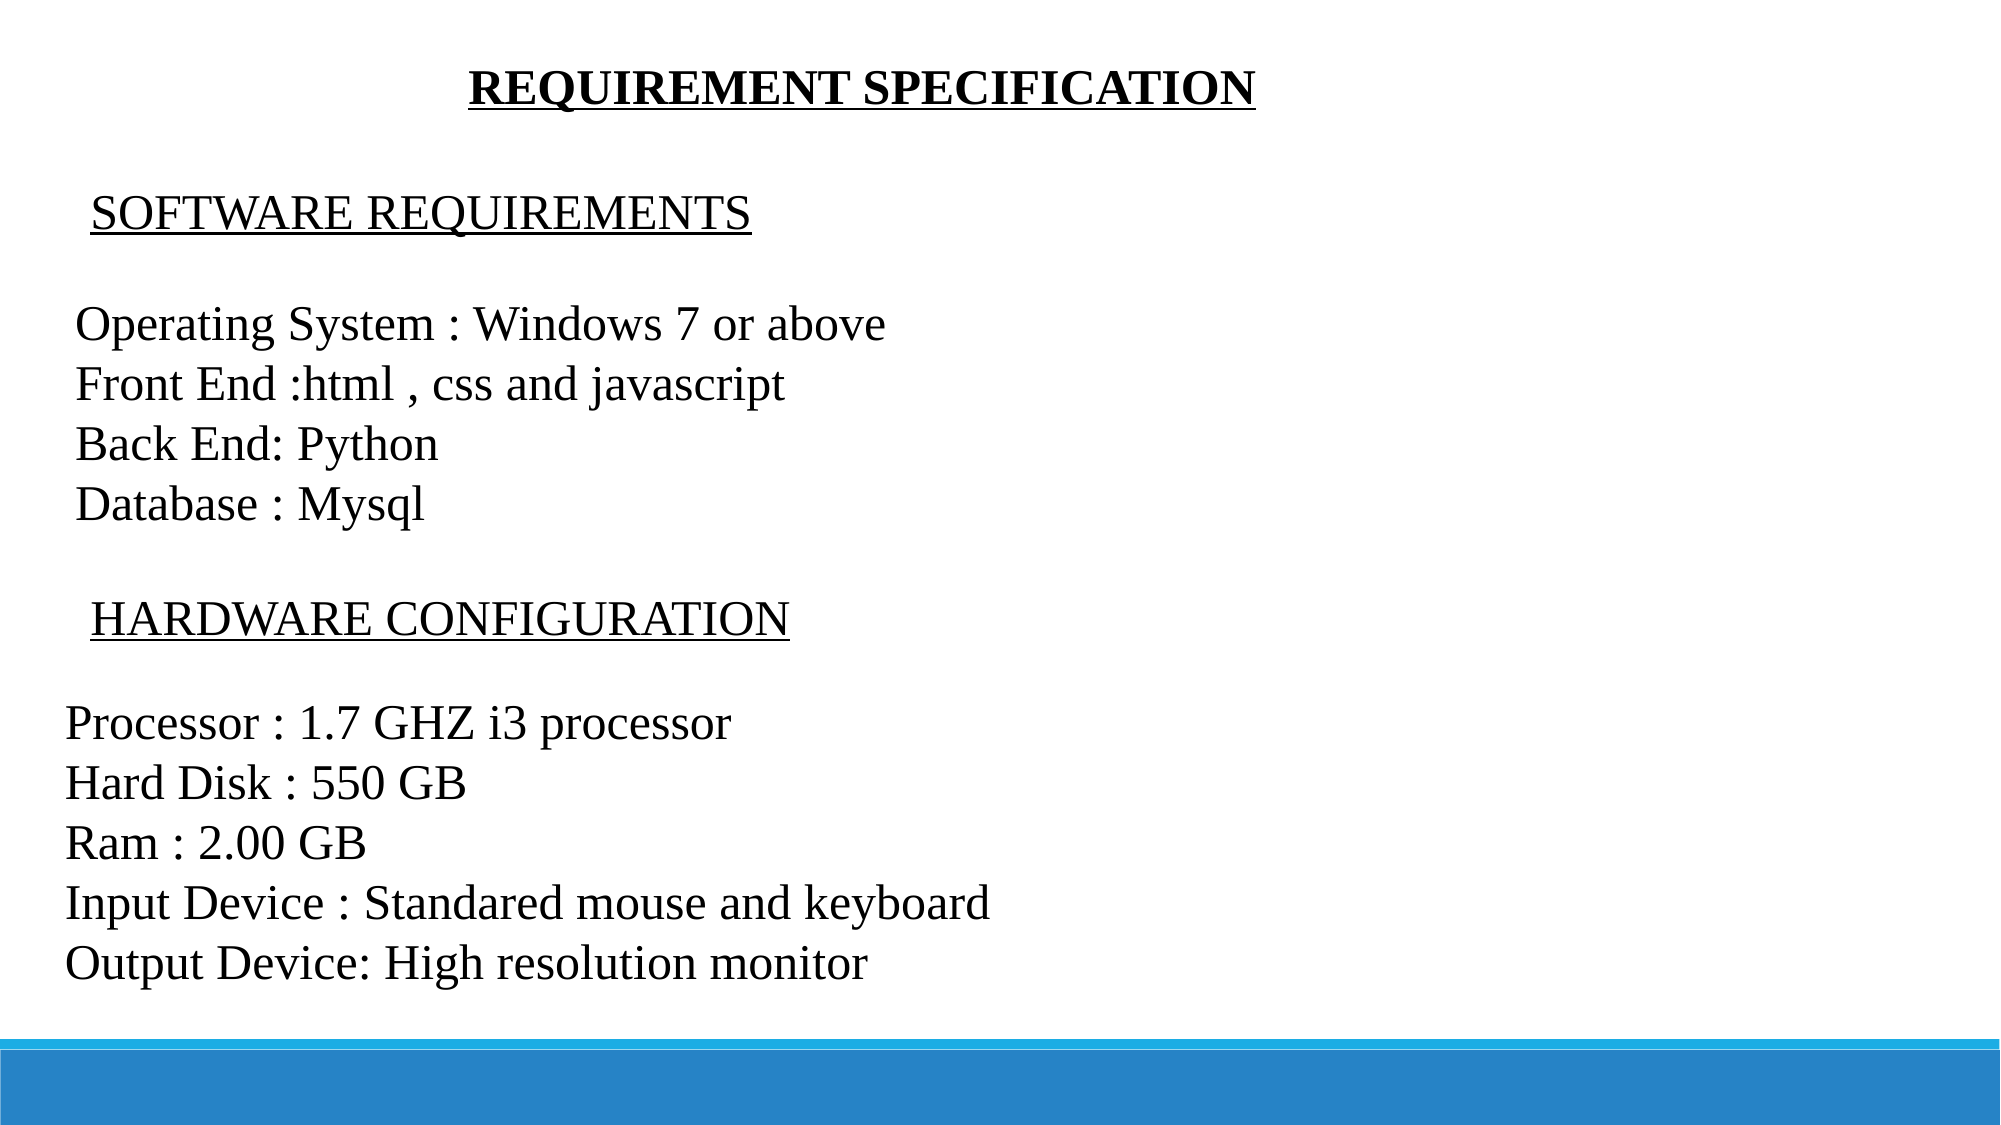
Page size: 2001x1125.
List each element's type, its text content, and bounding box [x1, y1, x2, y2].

text_box REQUIREMENT SPECIFICATION [140, 47, 1782, 123]
text_box SOFTWARE REQUIREMENTS [75, 171, 1416, 247]
text_box HARDWARE CONFIGURATION [75, 578, 1254, 653]
text_box Processor : 1.7 GHZ i3 processor Hard Disk : 550 GB Ram : 2.00 GB Input Device : Standared mouse and keyboard Output Device: High resolution monitor [50, 681, 1371, 997]
text_box Operating System : Windows 7 or above Front End :html , css and javascript Back End: Python Database : Mysql [60, 283, 1354, 538]
